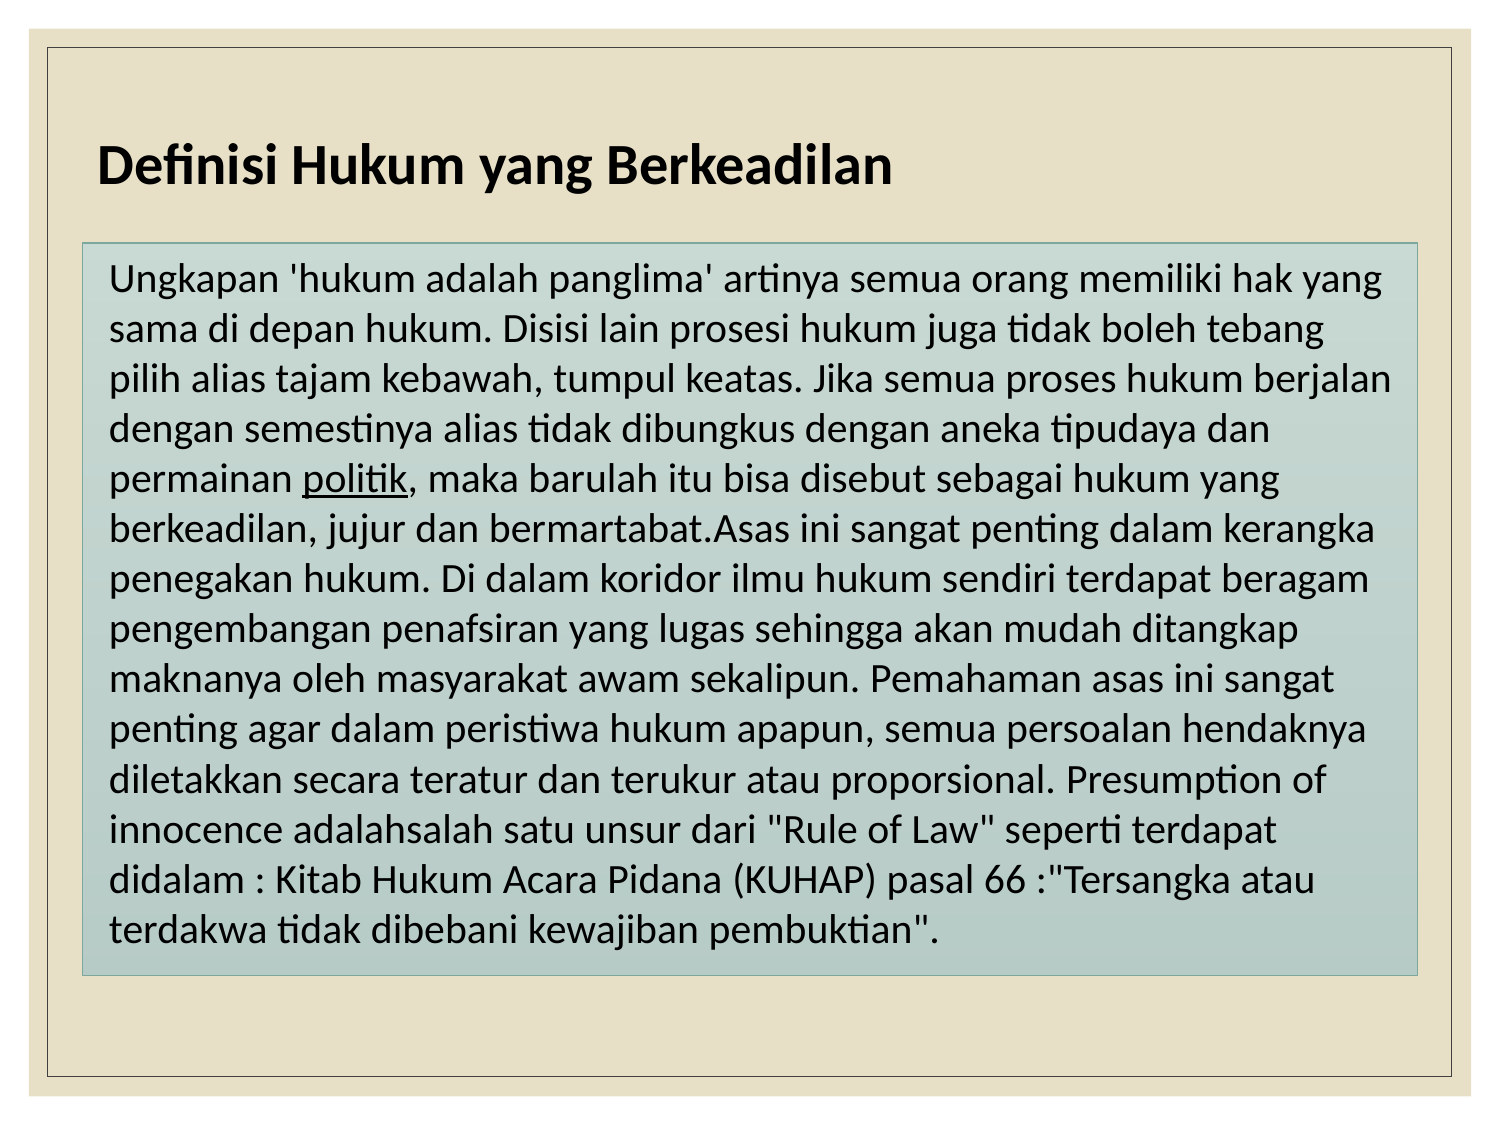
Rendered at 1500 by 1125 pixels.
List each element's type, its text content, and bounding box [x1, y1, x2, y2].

title Definisi Hukum yang Berkeadilan [82, 90, 1358, 241]
list Ungkapan 'hukum adalah panglima' artinya semua orang memiliki hak yang sama di depan hukum. Disisi lain prosesi hukum juga tidak boleh tebang pilih alias tajam kebawah, tumpul keatas. Jika semua proses hukum berjalan dengan semestinya alias tidak dibungkus dengan aneka tipudaya dan permainan politik, maka barulah itu bisa disebut sebagai hukum yang berkeadilan, jujur dan bermartabat.Asas ini sangat penting dalam kerangka penegakan hukum. Di dalam koridor ilmu hukum sendiri terdapat beragam pengembangan penafsiran yang lugas sehingga akan mudah ditangkap maknanya oleh masyarakat awam sekalipun. Pemahaman asas ini sangat penting agar dalam peristiwa hukum apapun, semua persoalan hendaknya diletakkan secara teratur dan terukur atau proporsional. Presumption of innocence adalahsalah satu unsur dari "Rule of Law" seperti terdapat didalam : Kitab Hukum Acara Pidana (KUHAP) pasal 66 :"Tersangka atau terdakwa tidak dibebani kewajiban pembuktian". [82, 242, 1418, 976]
